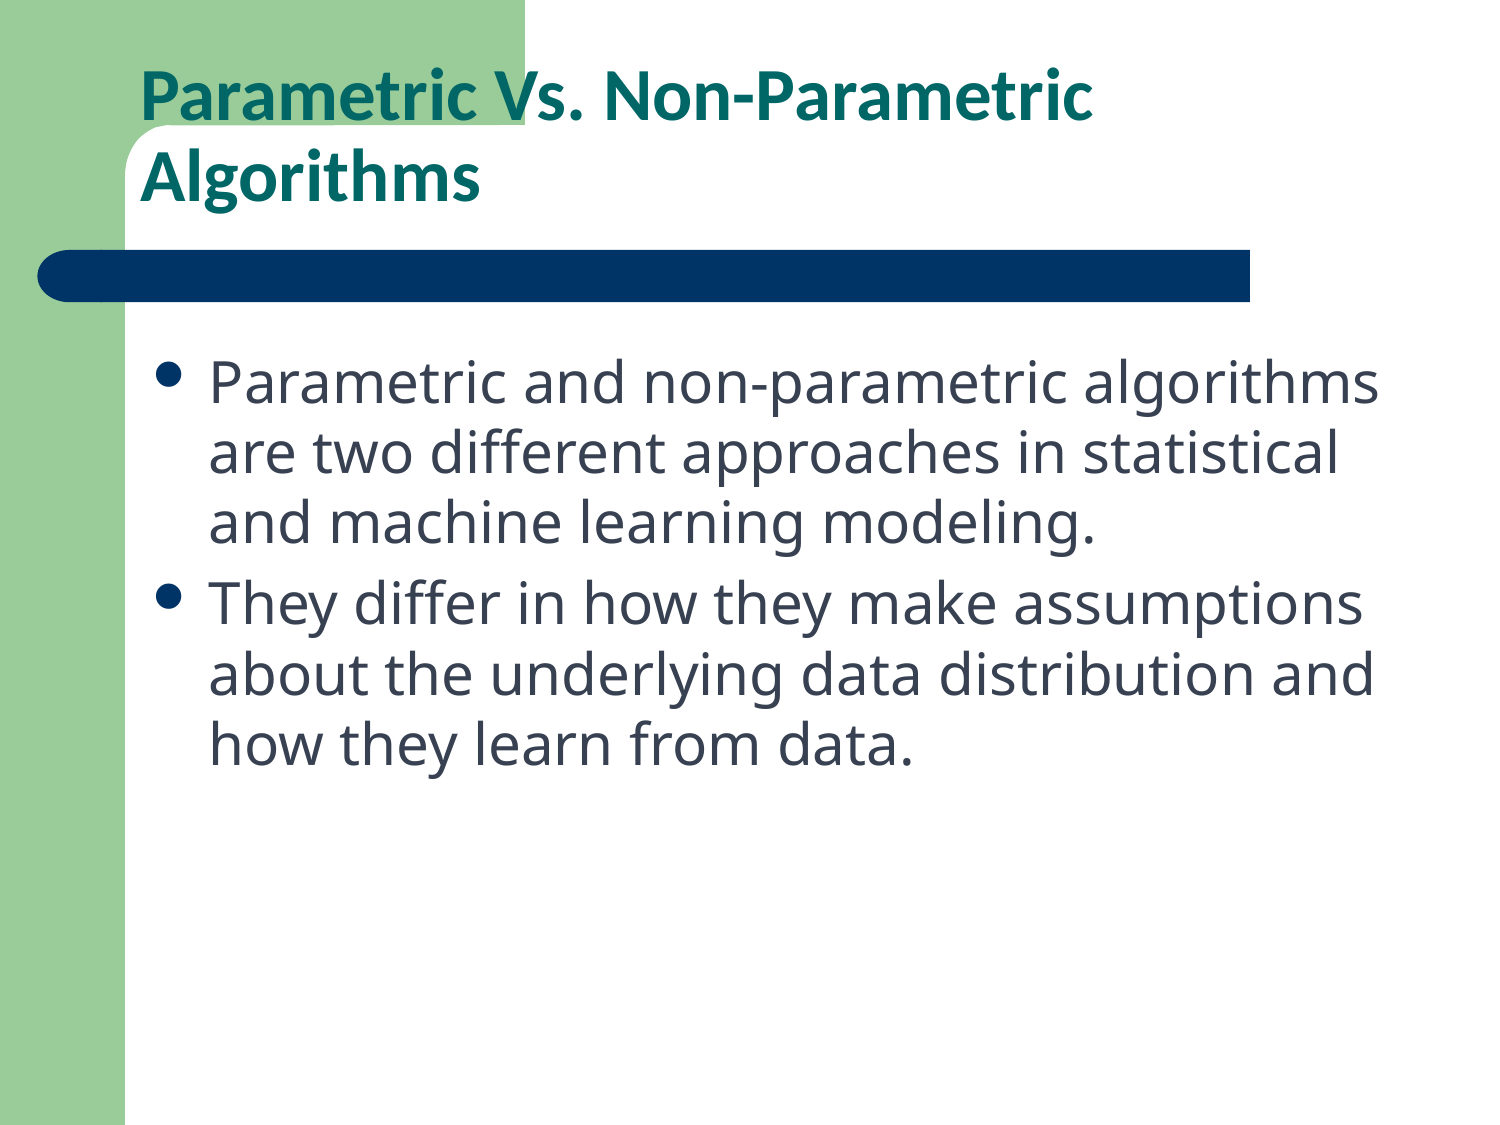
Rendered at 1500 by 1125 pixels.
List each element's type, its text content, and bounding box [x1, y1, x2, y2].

title Parametric Vs. Non-Parametric Algorithms [125, 125, 1425, 225]
list Parametric and non-parametric algorithms are two different approaches in statistical and machine learning modeling. They differ in how they make assumptions about the underlying data distribution and how they learn from data. [137, 337, 1400, 999]
